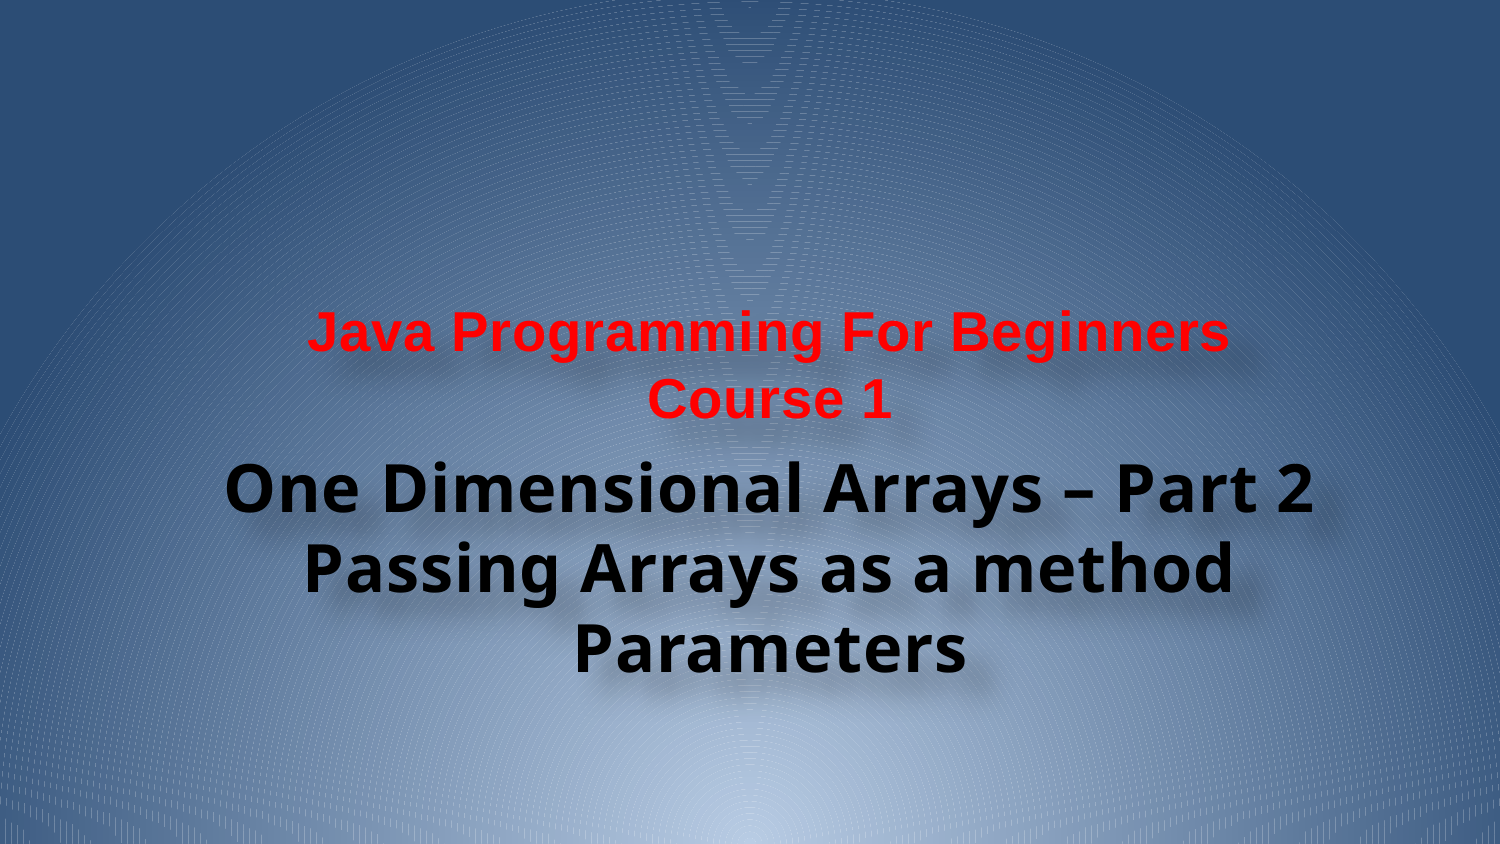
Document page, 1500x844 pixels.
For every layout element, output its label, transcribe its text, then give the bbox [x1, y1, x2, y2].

text_box One Dimensional Arrays – Part 2 Passing Arrays as a method Parameters [155, 506, 1386, 625]
title Java Programming For Beginners Course 1 [247, 294, 1294, 431]
